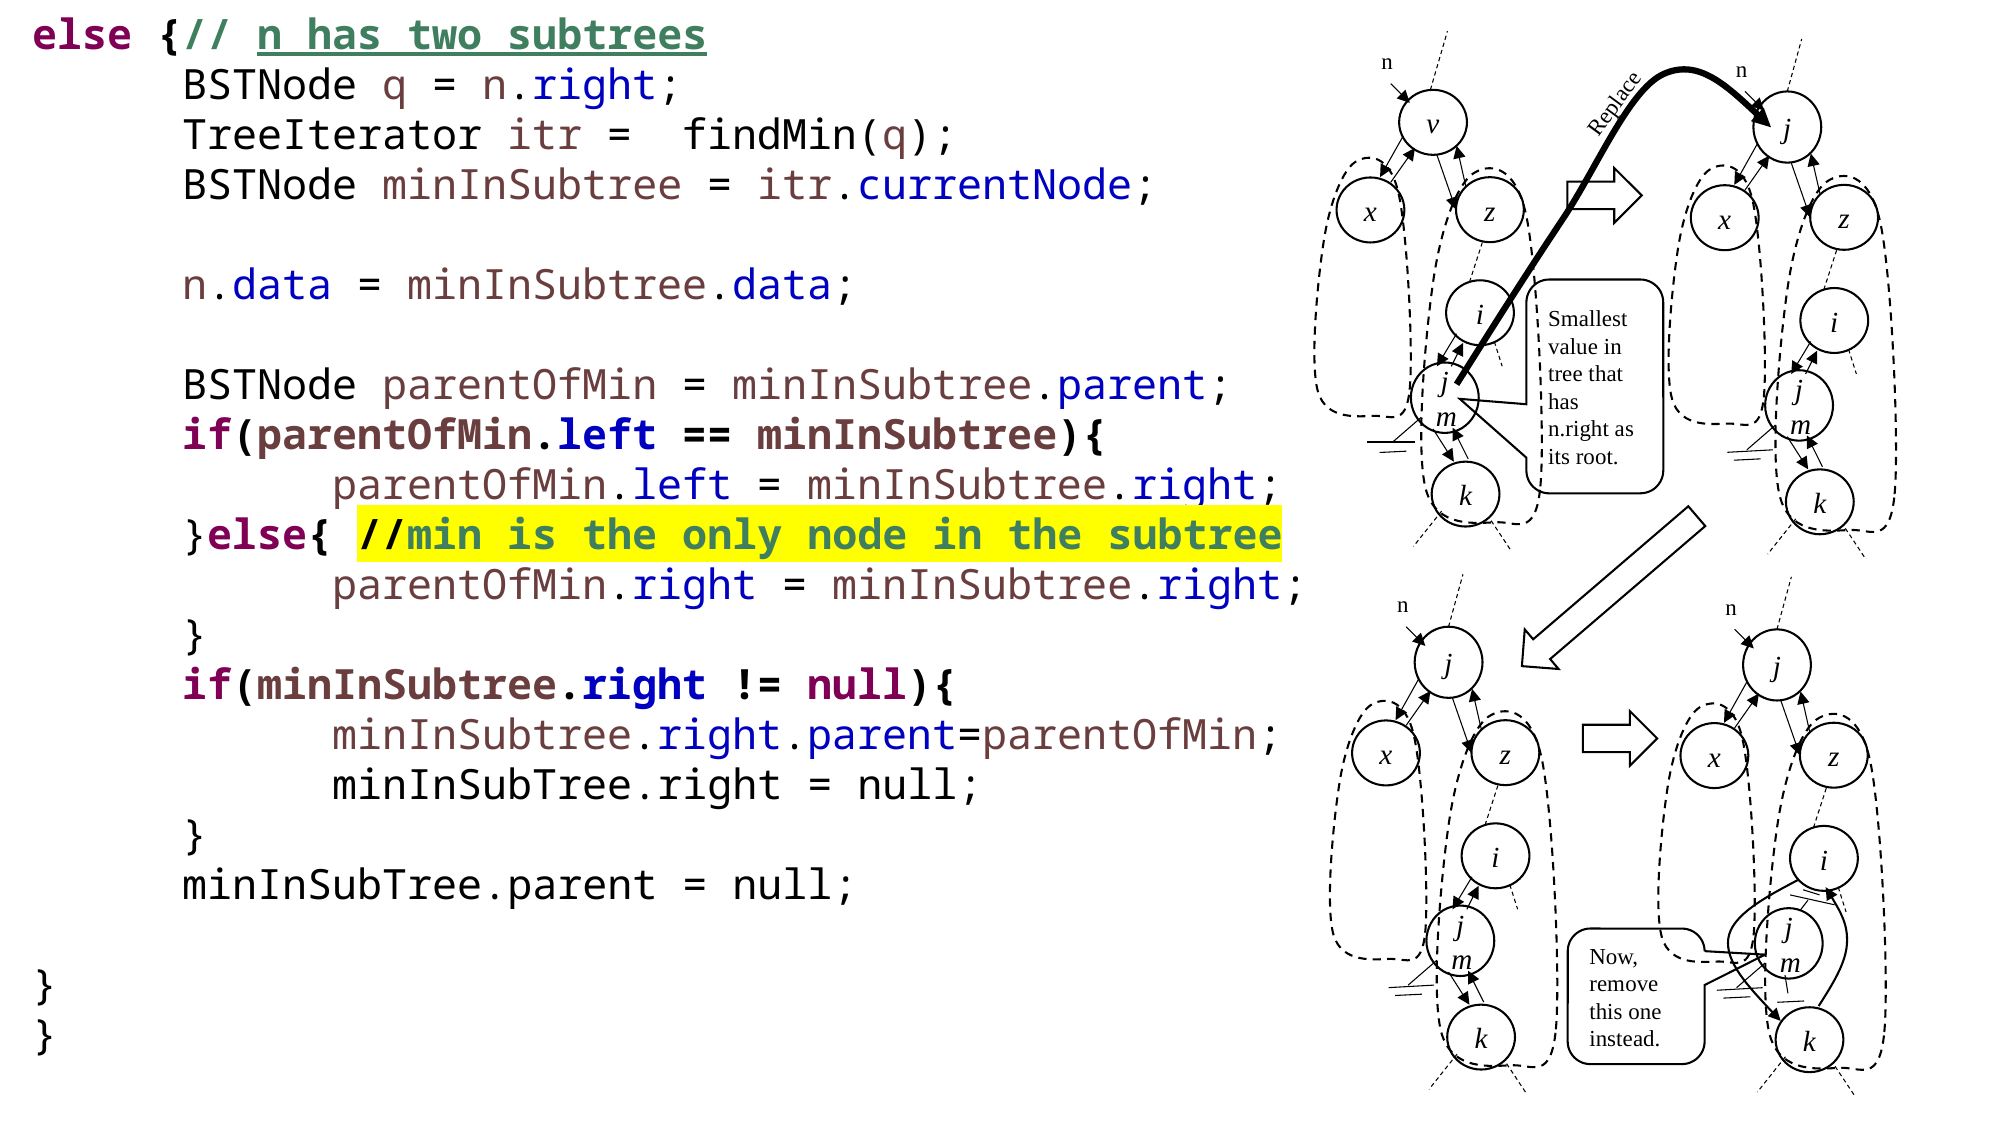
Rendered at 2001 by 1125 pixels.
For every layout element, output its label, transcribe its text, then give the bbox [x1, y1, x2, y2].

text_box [1314, 31, 1897, 1095]
text_box else {// n has two subtrees BSTNode q = n.right; TreeIterator itr = findMin(q); BSTNode minInSubtree = itr.currentNode; n.data = minInSubtree.data; BSTNode parentOfMin = minInSubtree.parent; if(parentOfMin.left == minInSubtree){ parentOfMin.left = minInSubtree.right; }else{ //min is the only node in the subtree parentOfMin.right = minInSubtree.right; } if(minInSubtree.right != null){ minInSubtree.right.parent=parentOfMin; minInSubTree.right = null; } minInSubTree.parent = null; } } [17, 0, 1495, 1066]
